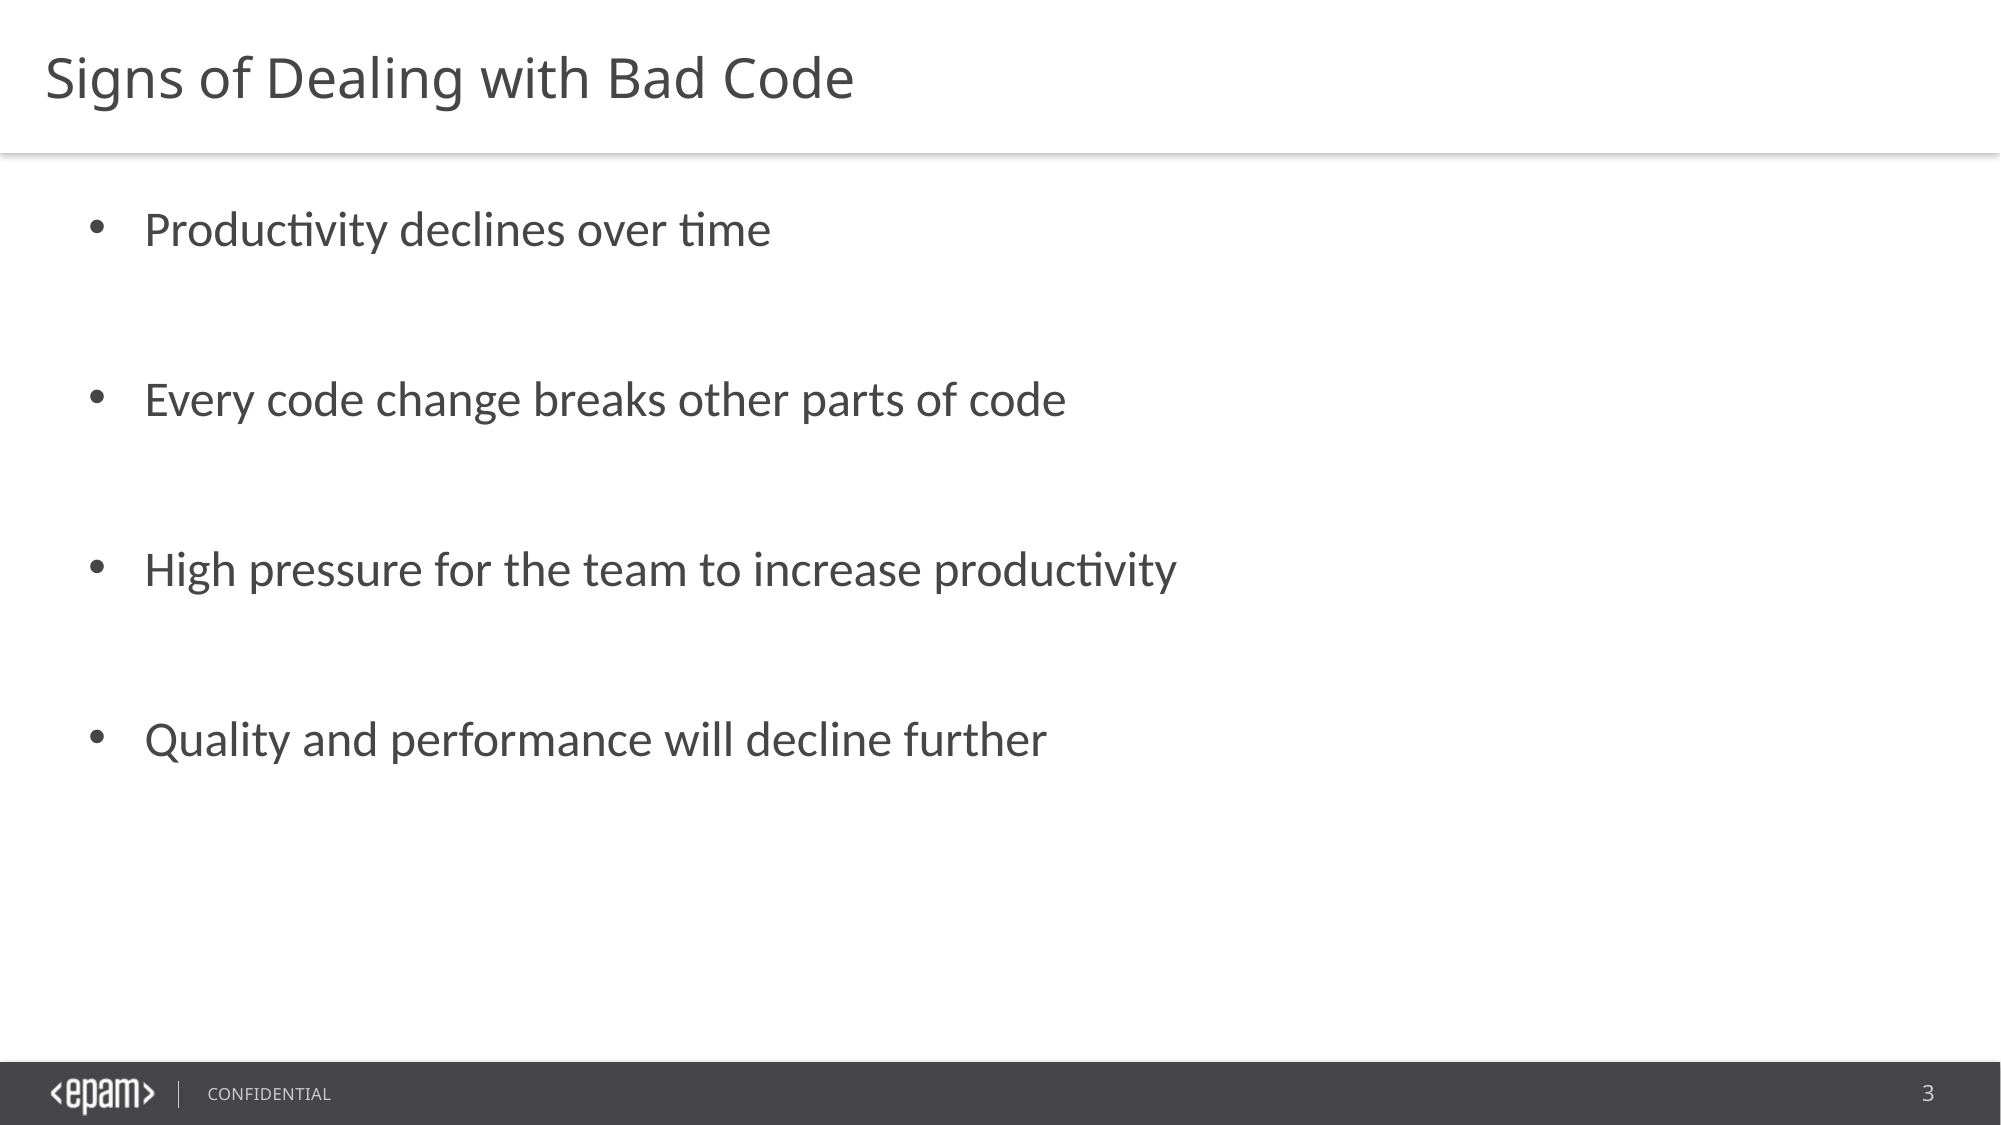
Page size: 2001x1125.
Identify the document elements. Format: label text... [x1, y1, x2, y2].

list Productivity declines over time Every code change breaks other parts of code High pressure for the team to increase productivity Quality and performance will decline further [77, 190, 1901, 1044]
picture [50, 1078, 155, 1116]
list Signs of Dealing with Bad Code [0, 0, 2000, 153]
